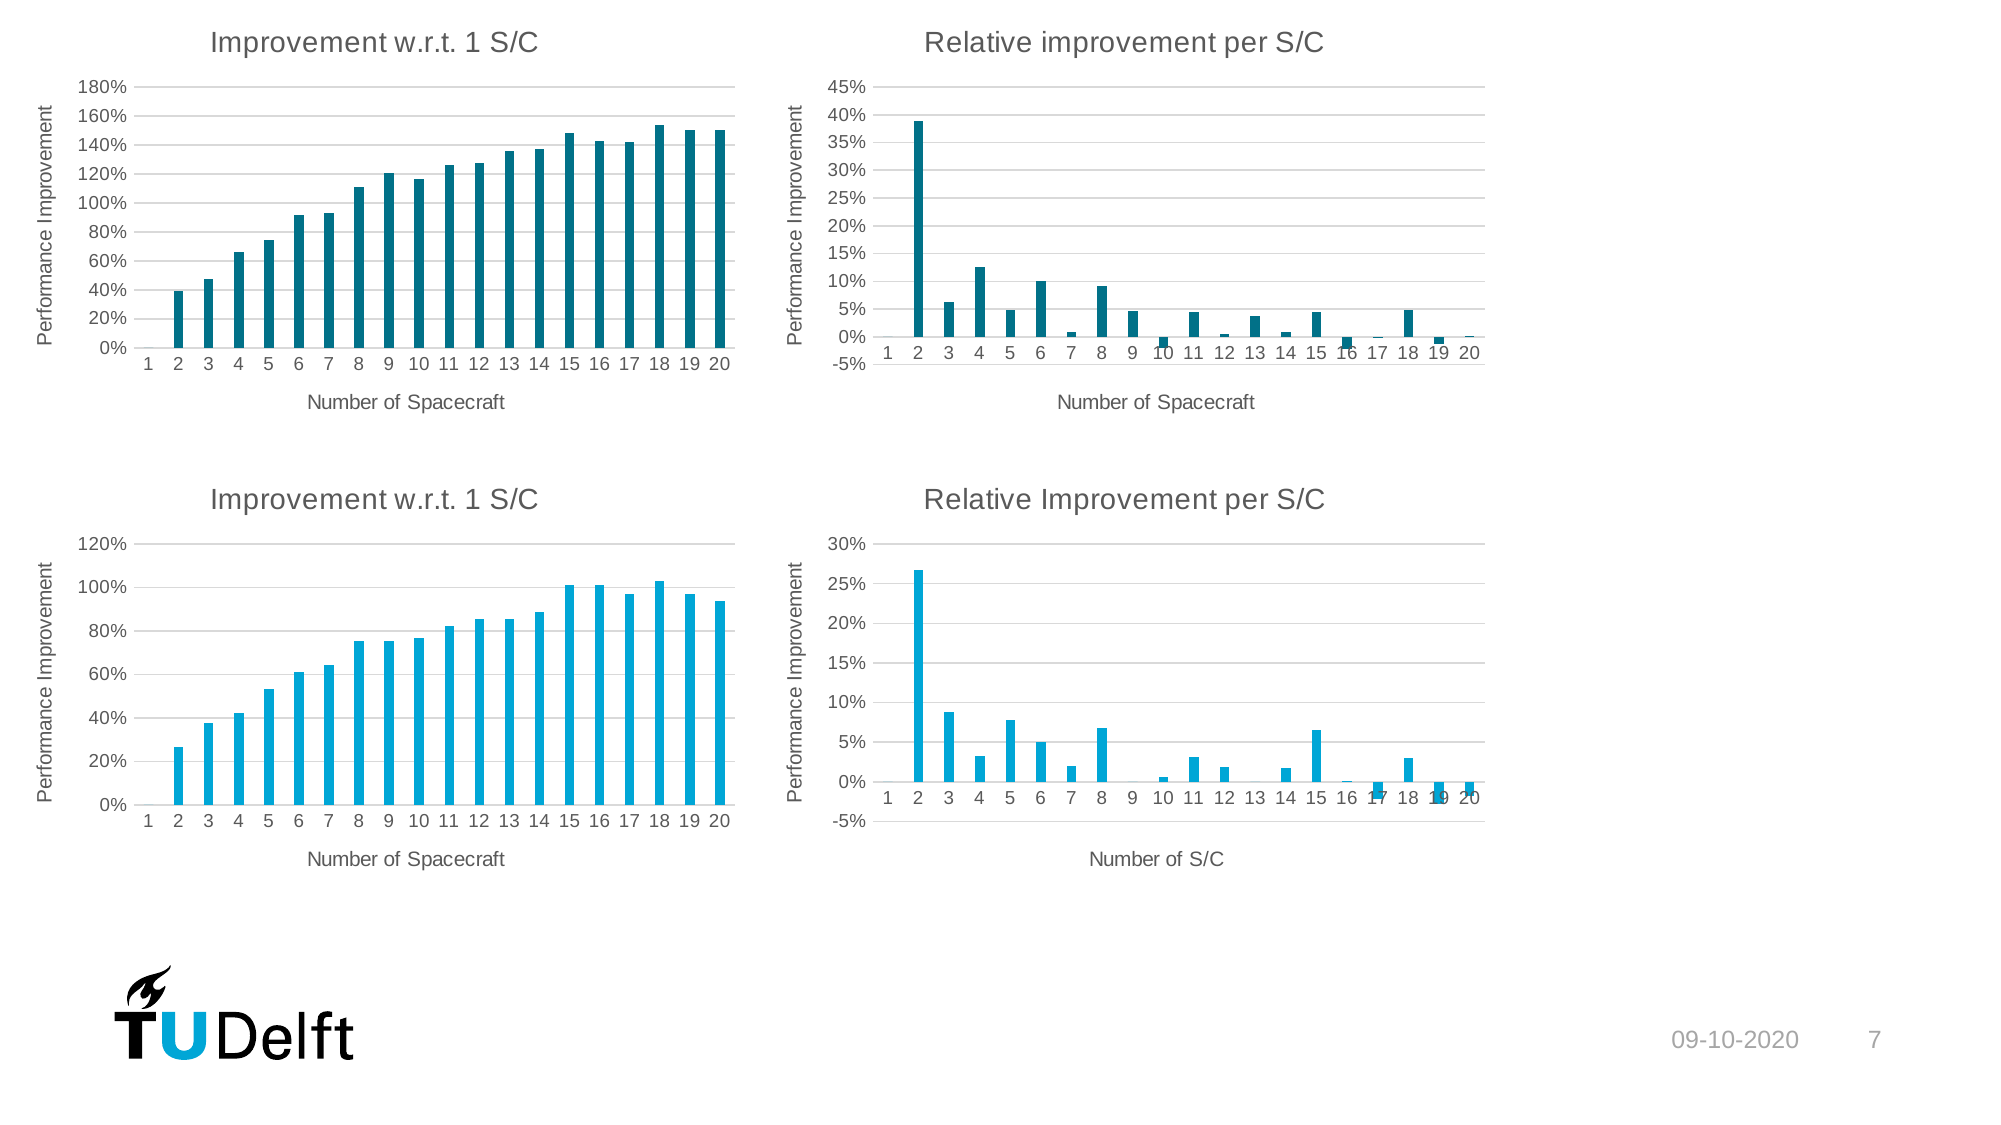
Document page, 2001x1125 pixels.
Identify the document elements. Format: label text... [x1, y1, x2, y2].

text_box 09-10-2020 [1605, 1023, 1800, 1054]
slide_number 7 [1851, 1024, 1883, 1054]
chart [0, 456, 1501, 903]
chart [0, 0, 1501, 446]
